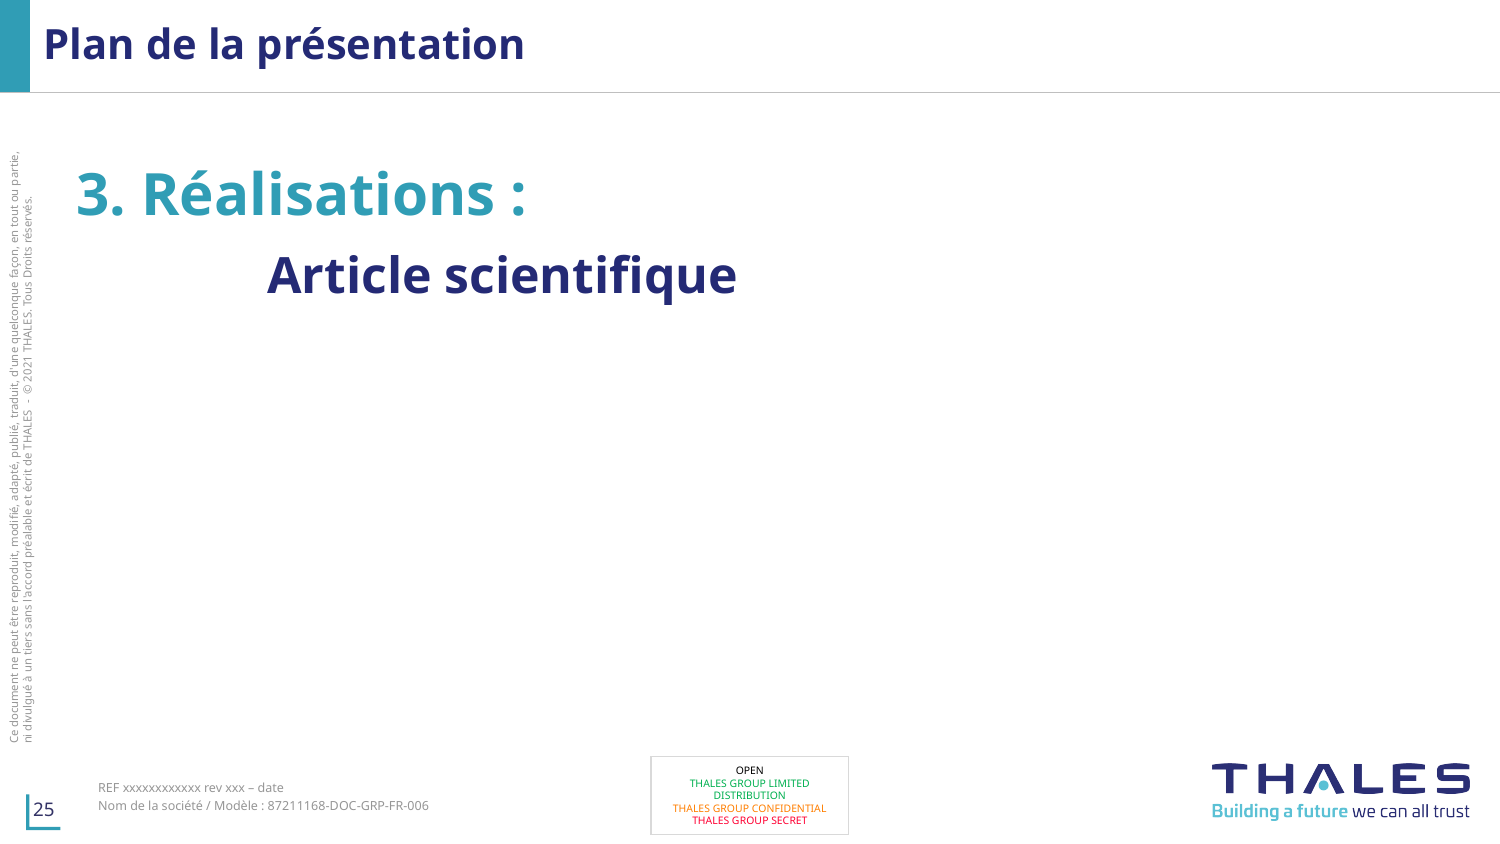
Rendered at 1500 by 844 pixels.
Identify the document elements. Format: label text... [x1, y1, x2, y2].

title Plan de la présentation [43, 0, 1467, 93]
list 3. Réalisations : Article scientifique [76, 157, 1500, 789]
picture [1212, 789, 1470, 821]
